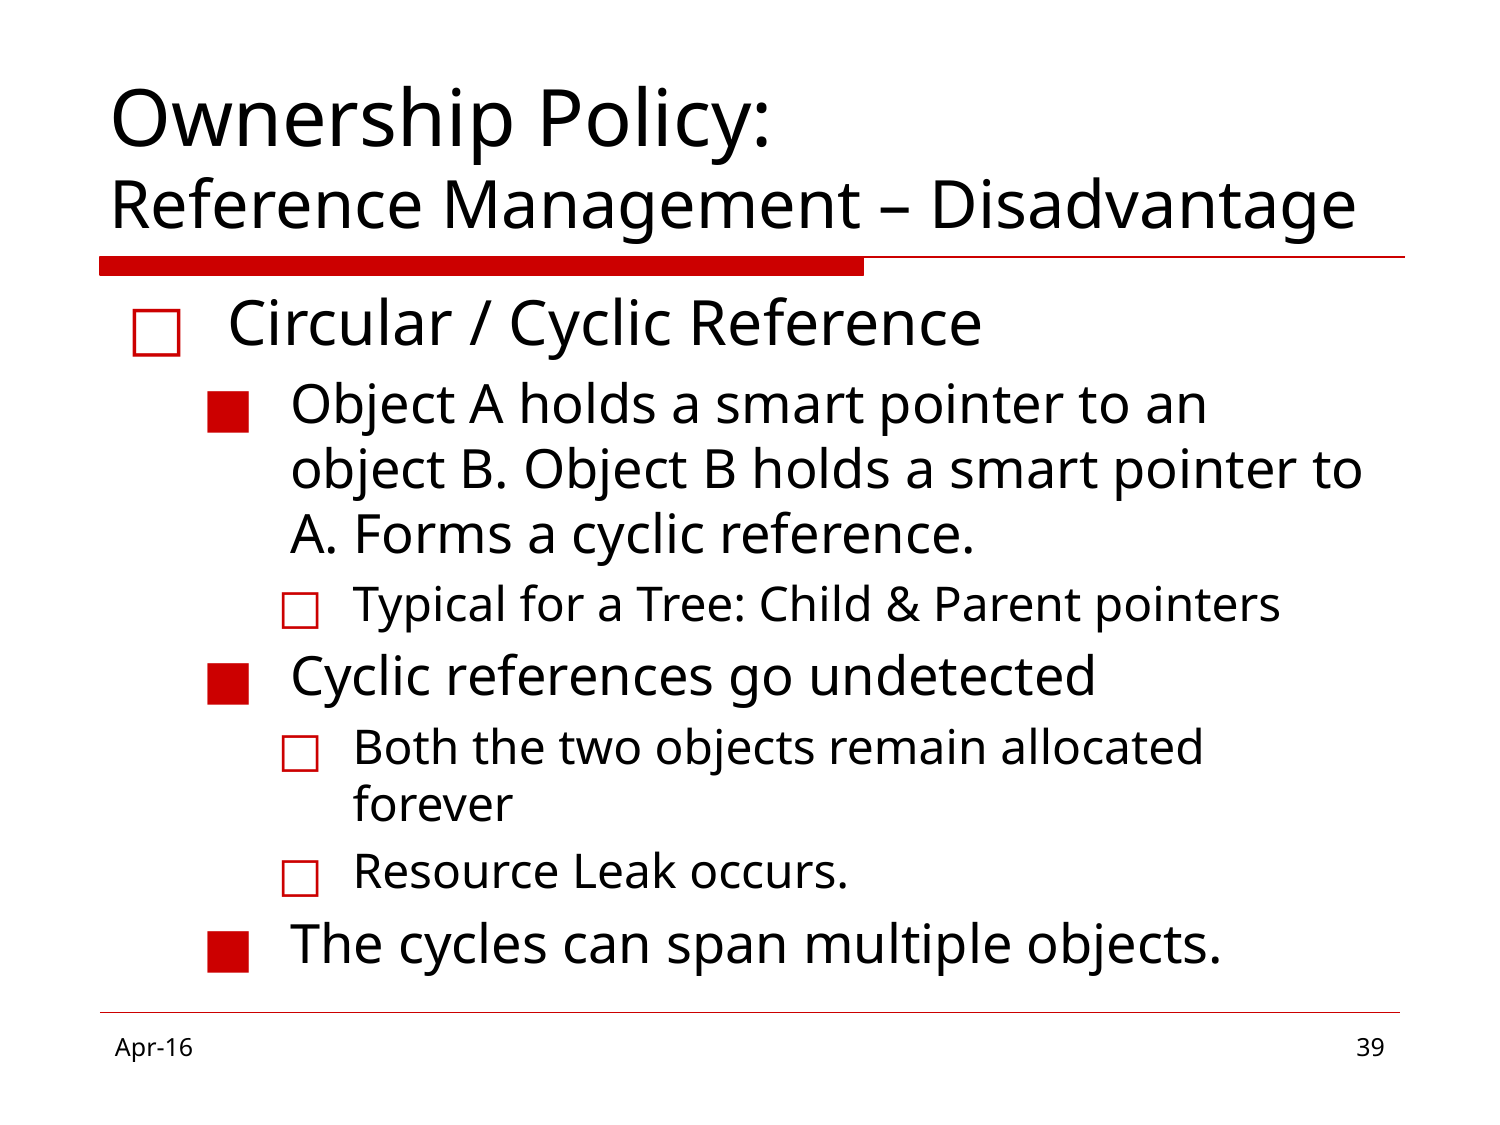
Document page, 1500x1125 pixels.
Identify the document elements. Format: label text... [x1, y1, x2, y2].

text_box ‹#› [1087, 1024, 1400, 1103]
title Ownership Policy: Reference Management – Disadvantage [94, 50, 1407, 250]
text_box Apr-16 [99, 1024, 400, 1103]
list Circular / Cyclic Reference Object A holds a smart pointer to an object B. Object B holds a smart pointer to A. Forms a cyclic reference. Typical for a Tree: Child & Parent pointers Cyclic references go undetected Both the two objects remain allocated forever Resource Leak occurs. The cycles can span multiple objects. [112, 275, 1388, 1013]
